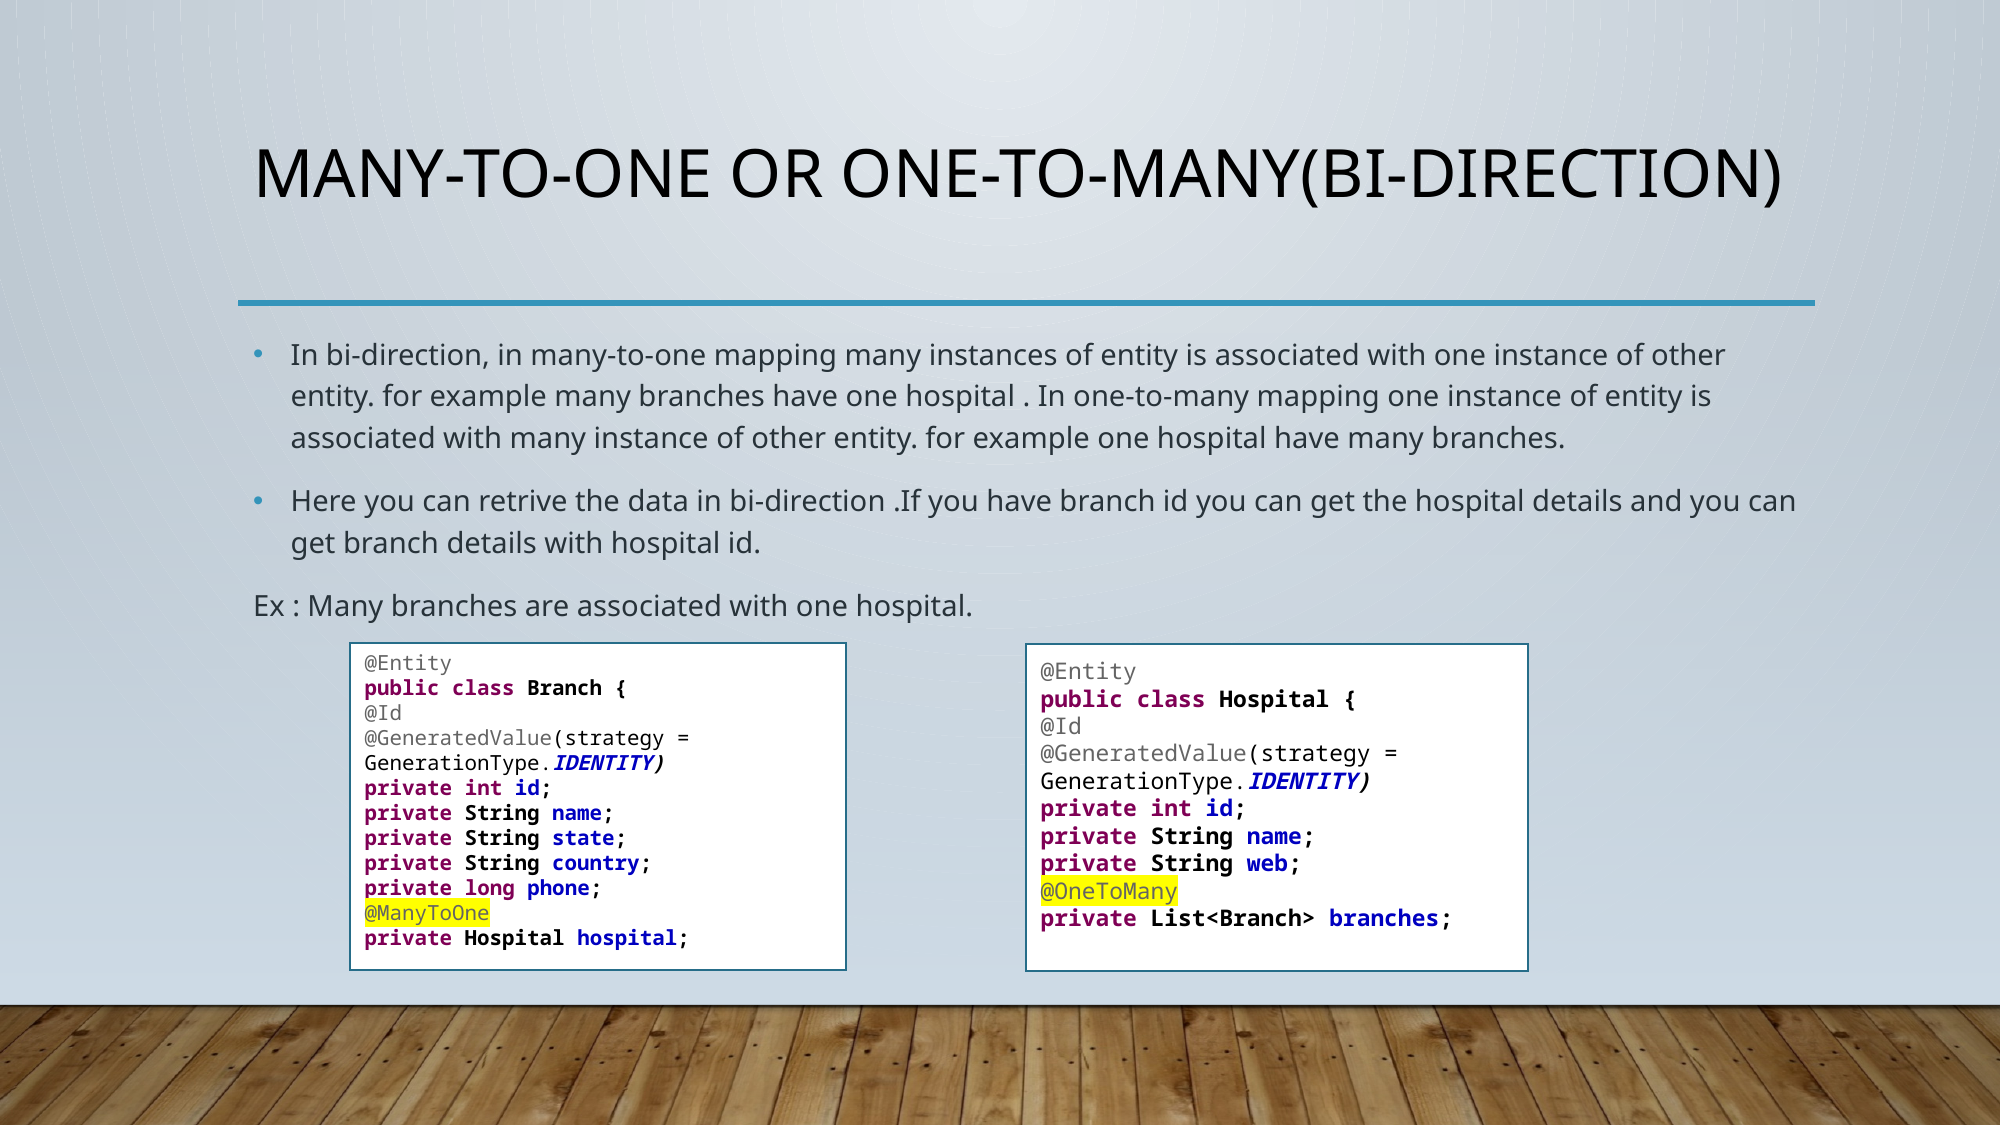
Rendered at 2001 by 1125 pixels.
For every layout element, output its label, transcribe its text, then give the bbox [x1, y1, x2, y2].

picture [0, 1005, 2000, 1125]
text_box @Entity public class Hospital { @Id @GeneratedValue(strategy = GenerationType.IDENTITY) private int id; private String name; private String web; @OneToMany private List<Branch> branches; [1025, 643, 1529, 972]
title MANY-To-ONE or one-to-many(bI-direction) [238, 131, 1814, 305]
text_box @Entity public class Branch { @Id @GeneratedValue(strategy = GenerationType.IDENTITY) private int id; private String name; private String state; private String country; private long phone; @ManyToOne private Hospital hospital; [349, 642, 831, 958]
list In bi-direction, in many-to-one mapping many instances of entity is associated with one instance of other entity. for example many branches have one hospital . In one-to-many mapping one instance of entity is associated with many instance of other entity. for example one hospital have many branches. Here you can retrive the data in bi-direction .If you have branch id you can get the hospital details and you can get branch details with hospital id. Ex : Many branches are associated with one hospital. [238, 321, 1814, 993]
text_box [349, 642, 847, 971]
